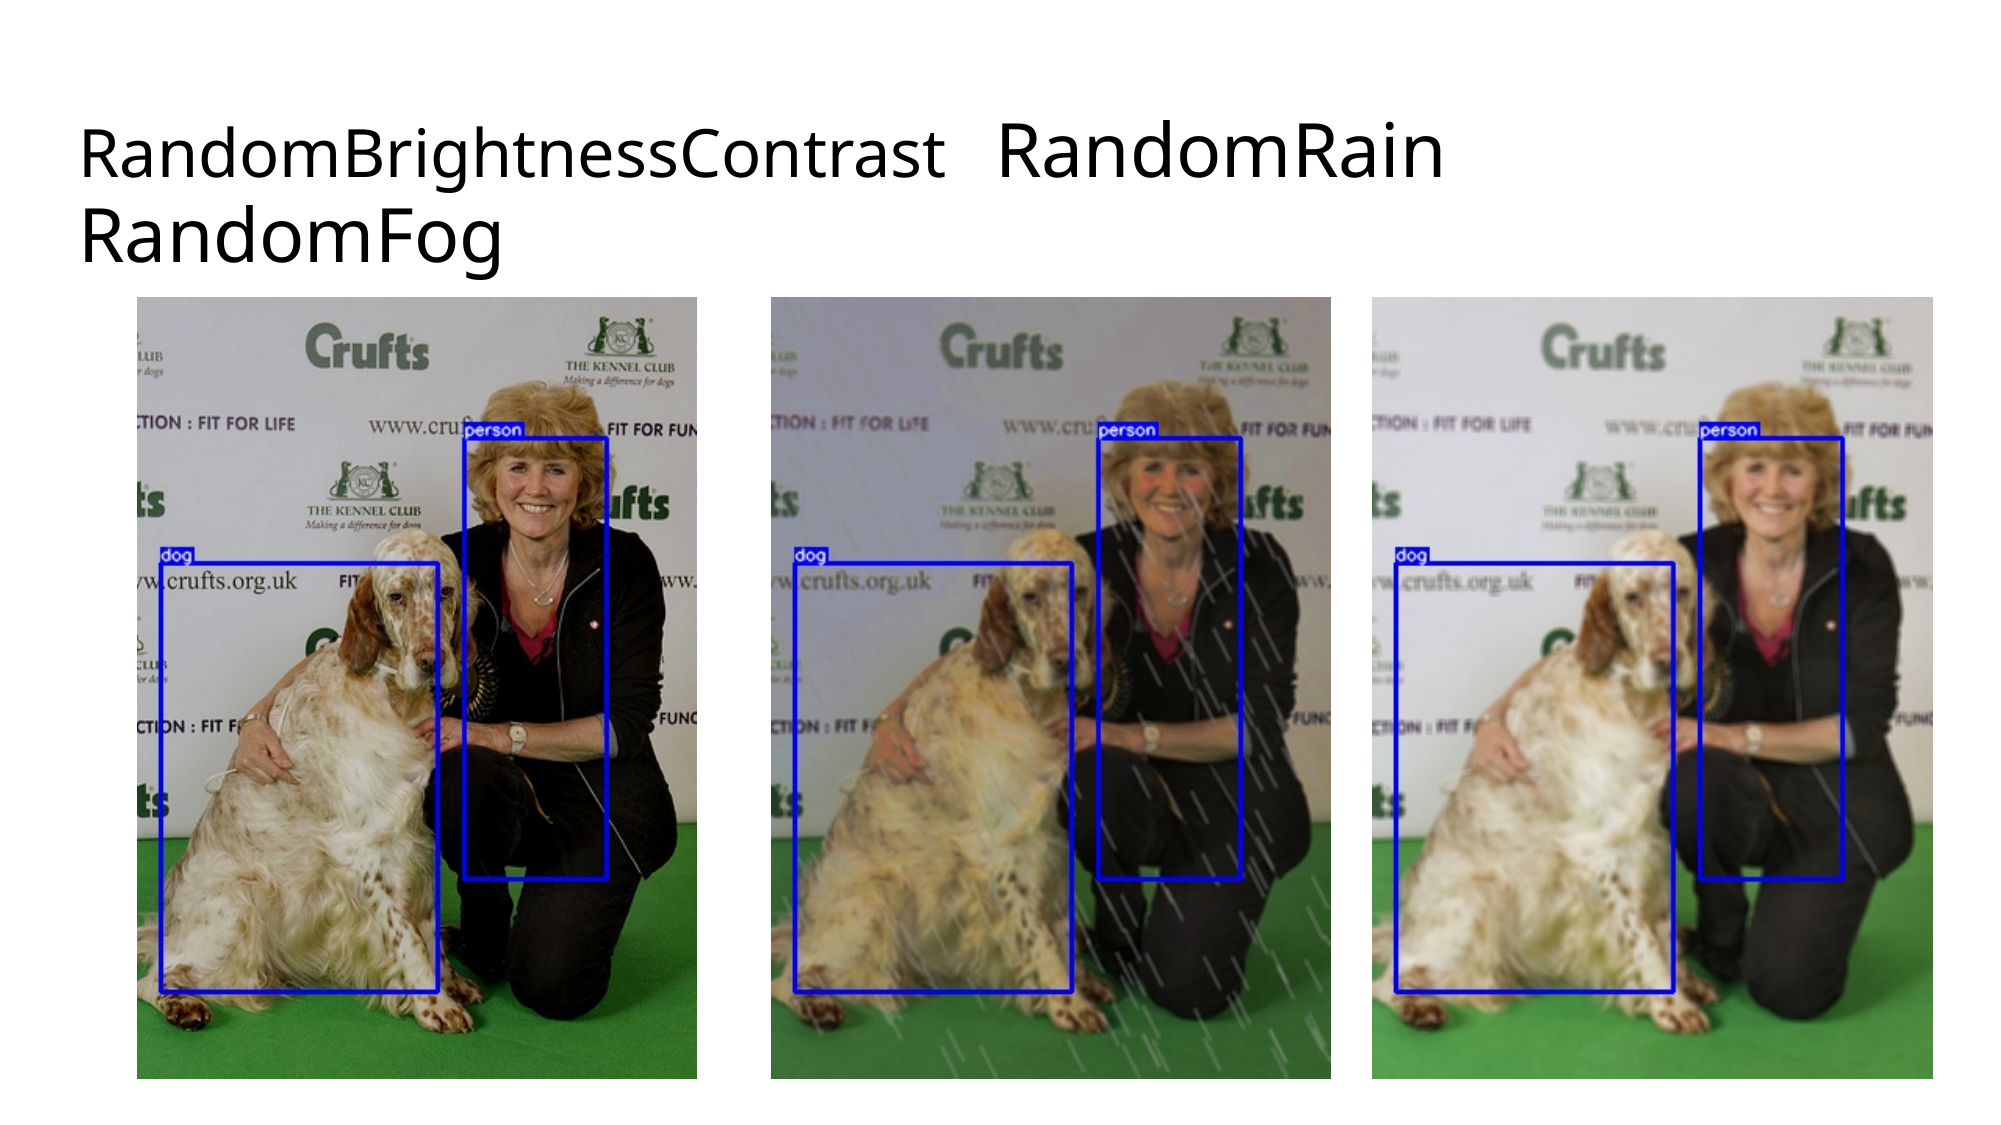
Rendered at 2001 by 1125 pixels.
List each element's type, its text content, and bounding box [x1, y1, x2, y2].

picture [1372, 297, 1933, 1079]
picture [770, 297, 1331, 1079]
title RandomBrightnessContrast RandomRain RandomFog [63, 79, 1884, 298]
picture [137, 297, 697, 1079]
